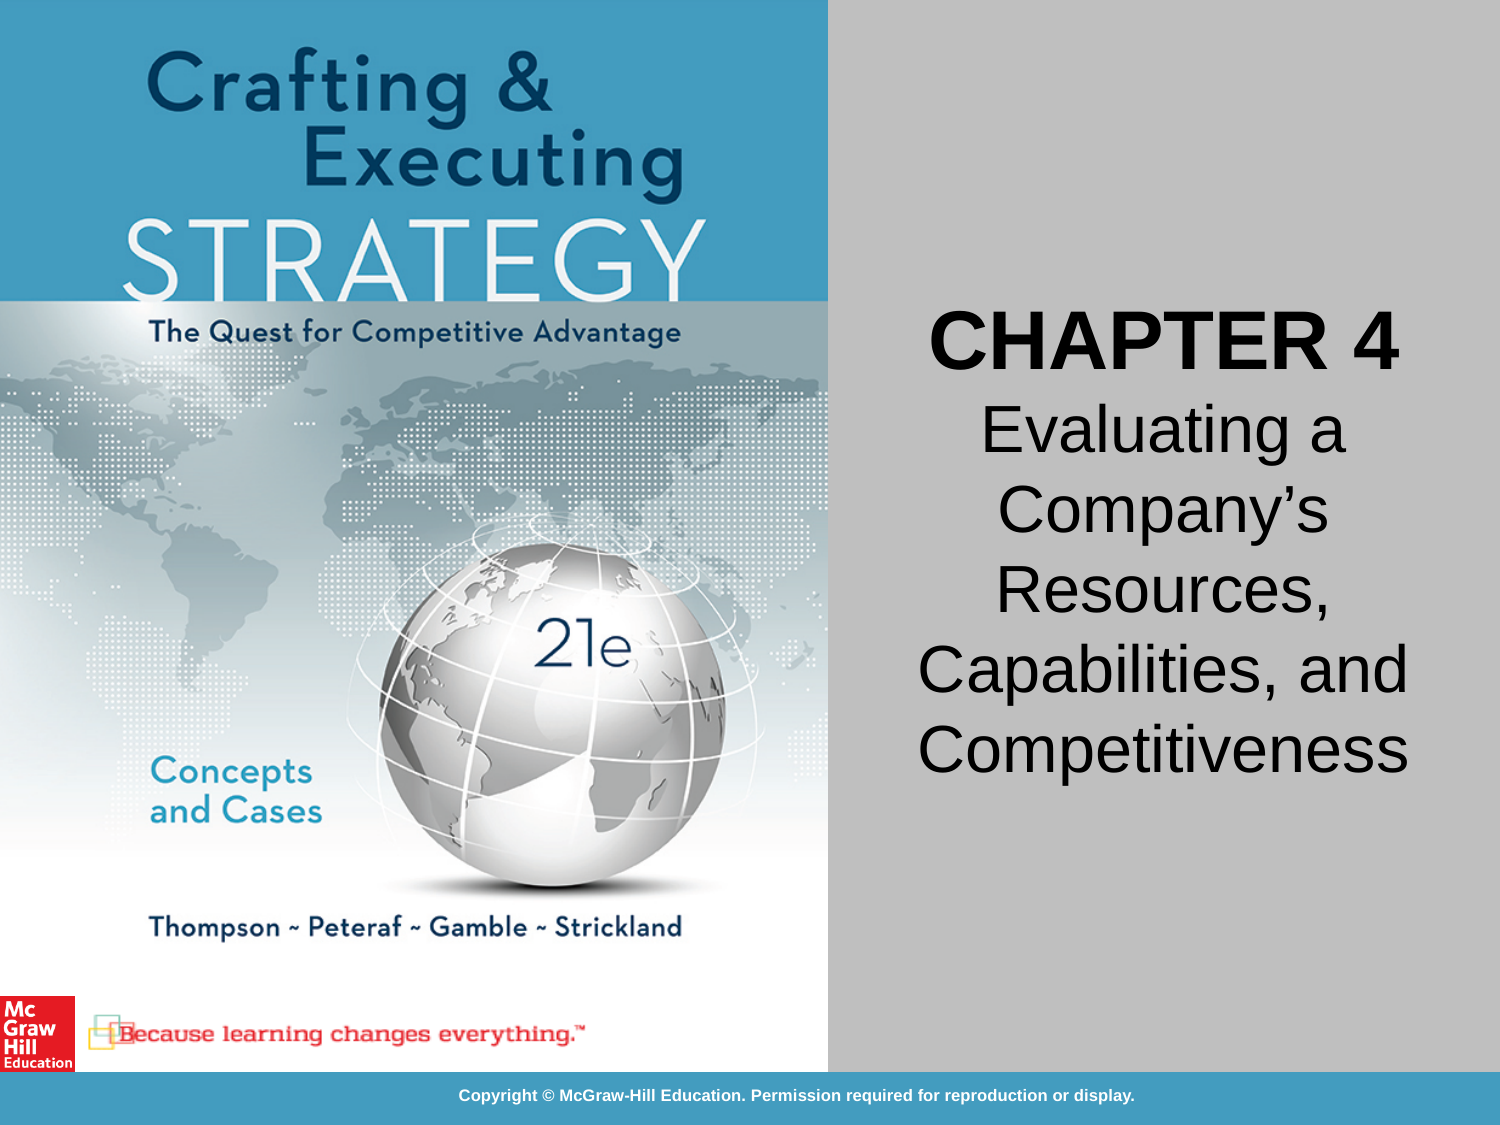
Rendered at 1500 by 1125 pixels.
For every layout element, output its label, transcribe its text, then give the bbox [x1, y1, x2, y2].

picture [0, 996, 75, 1072]
title CHAPTER 4 Evaluating a Company’s Resources, Capabilities, and Competitiveness [822, 0, 1500, 1078]
picture [80, 996, 617, 1069]
